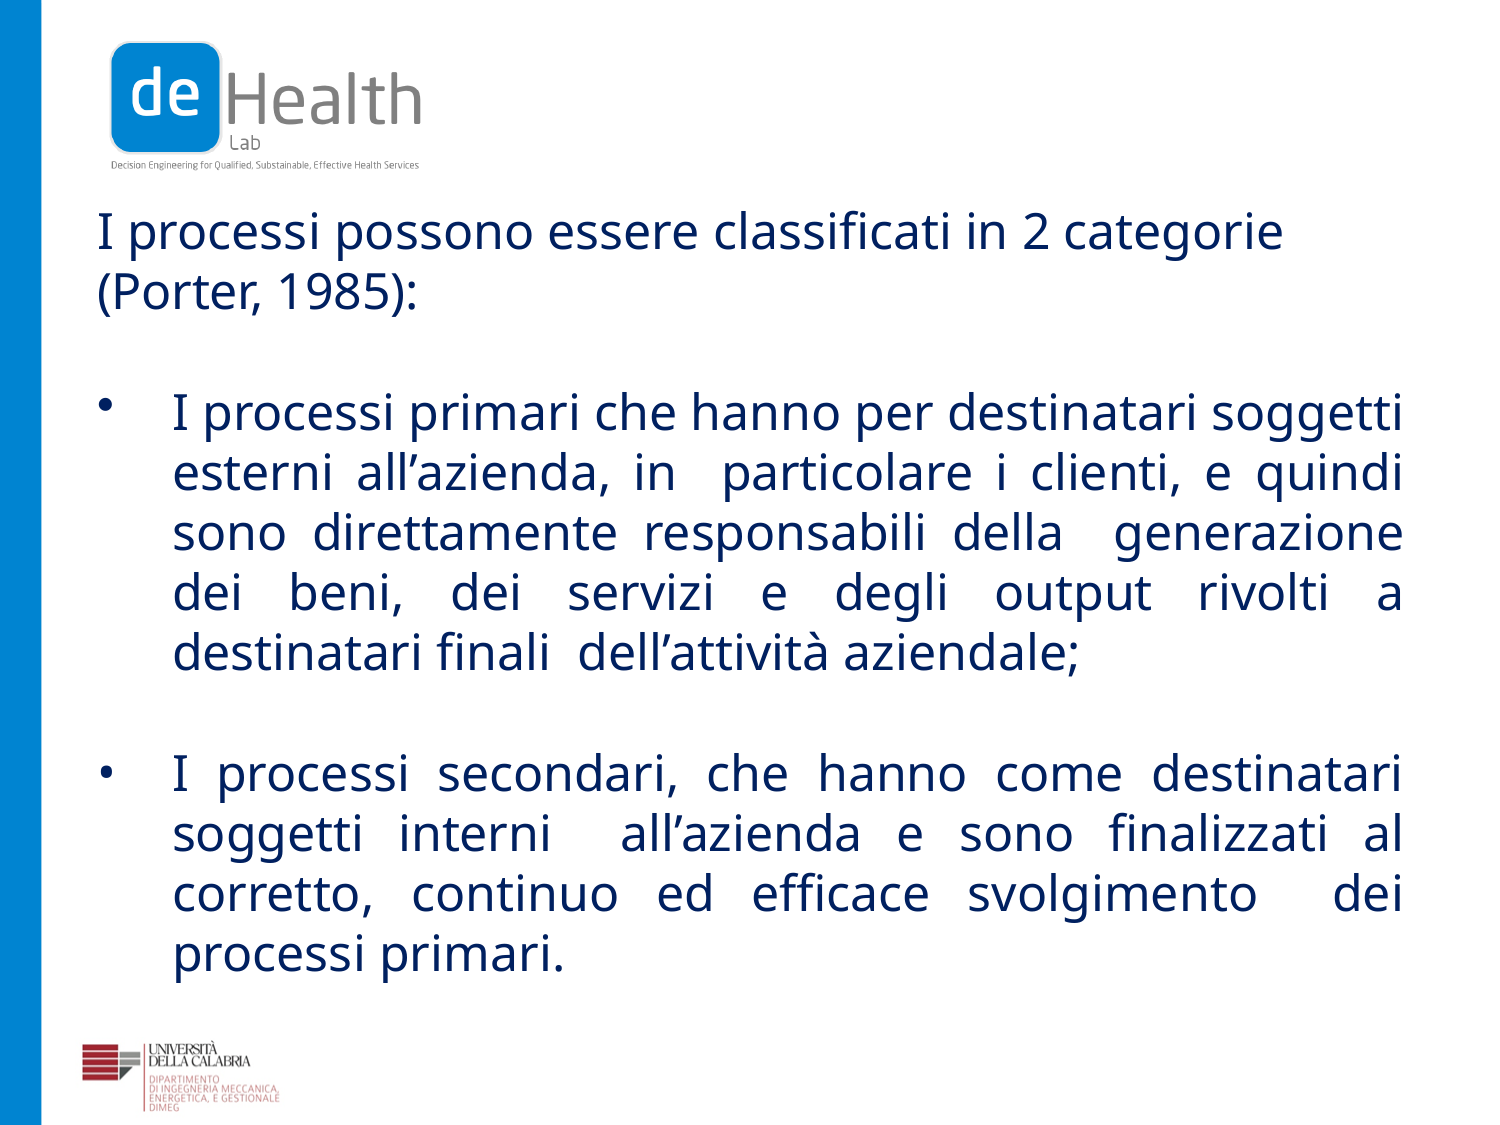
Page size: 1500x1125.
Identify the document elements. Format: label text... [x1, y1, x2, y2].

picture [104, 38, 426, 173]
picture [75, 1037, 287, 1119]
text_box I processi possono essere classificati in 2 categorie (Porter, 1985): I processi primari che hanno per destinatari soggetti esterni all’azienda, in particolare i clienti, e quindi sono direttamente responsabili della generazione dei beni, dei servizi e degli output rivolti a destinatari finali dell’attività aziendale; I processi secondari, che hanno come destinatari soggetti interni all’azienda e sono finalizzati al corretto, continuo ed efficace svolgimento dei processi primari. [95, 197, 1405, 982]
